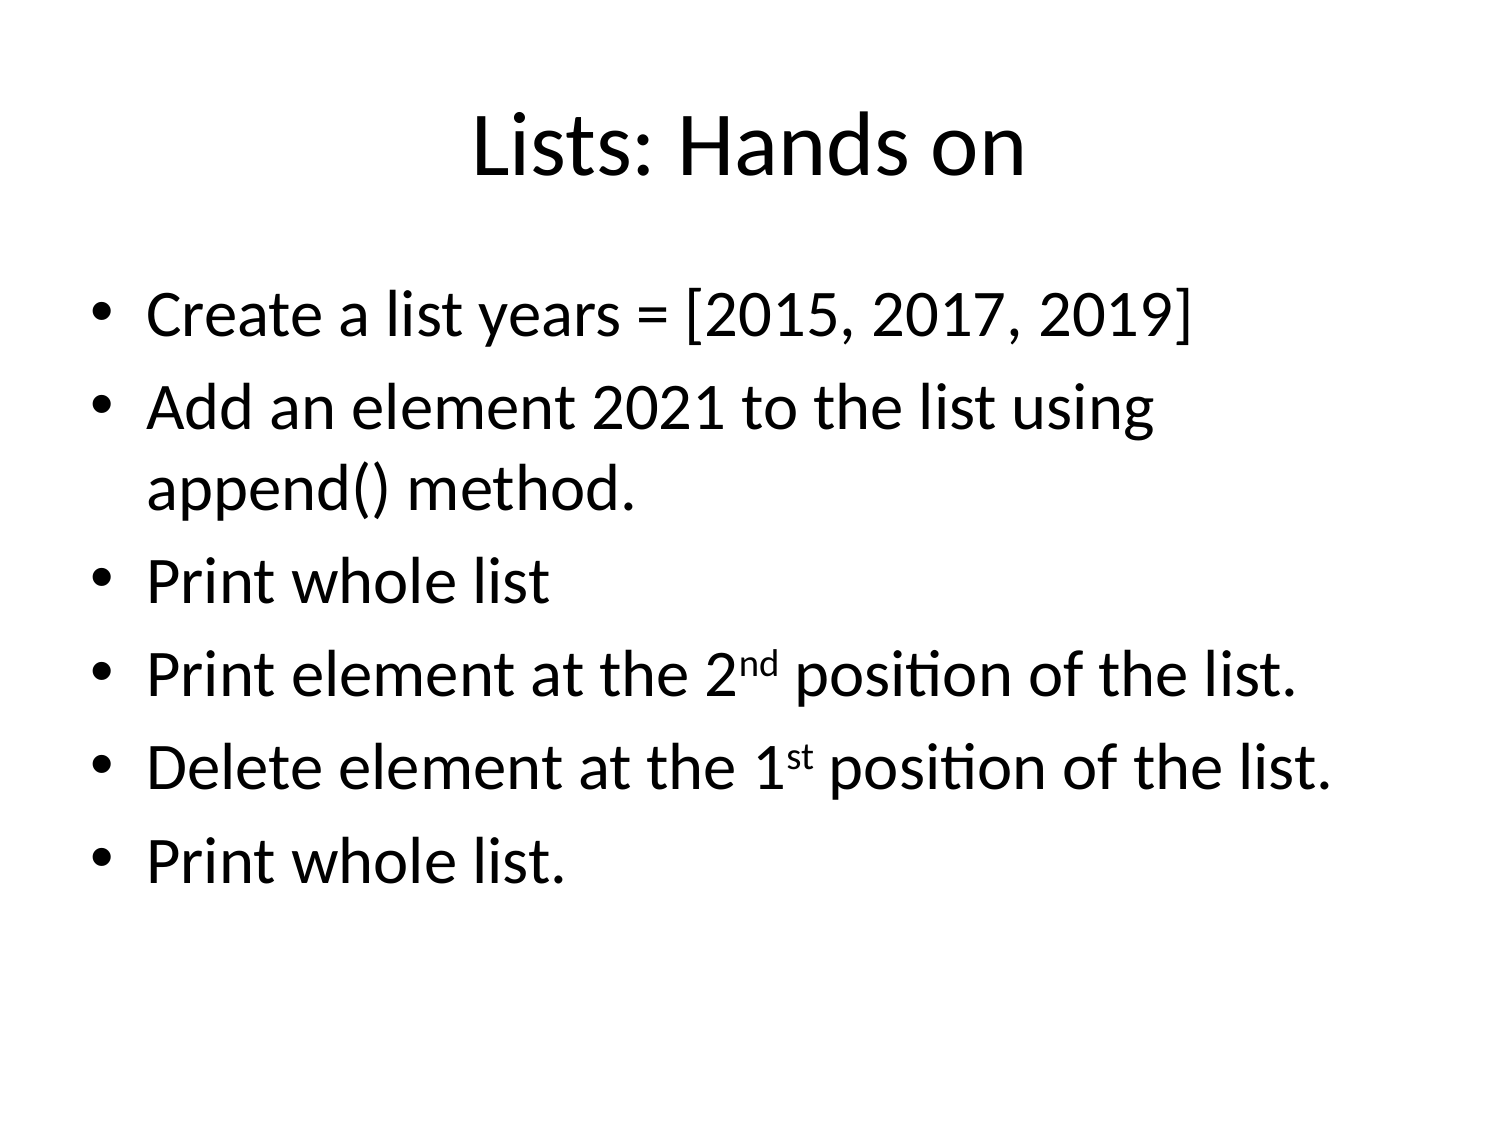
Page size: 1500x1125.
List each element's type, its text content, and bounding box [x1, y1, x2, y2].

list Create a list years = [2015, 2017, 2019] Add an element 2021 to the list using append() method. Print whole list Print element at the 2nd position of the list. Delete element at the 1st position of the list. Print whole list. [75, 262, 1425, 1005]
title Lists: Hands on [75, 45, 1425, 233]
